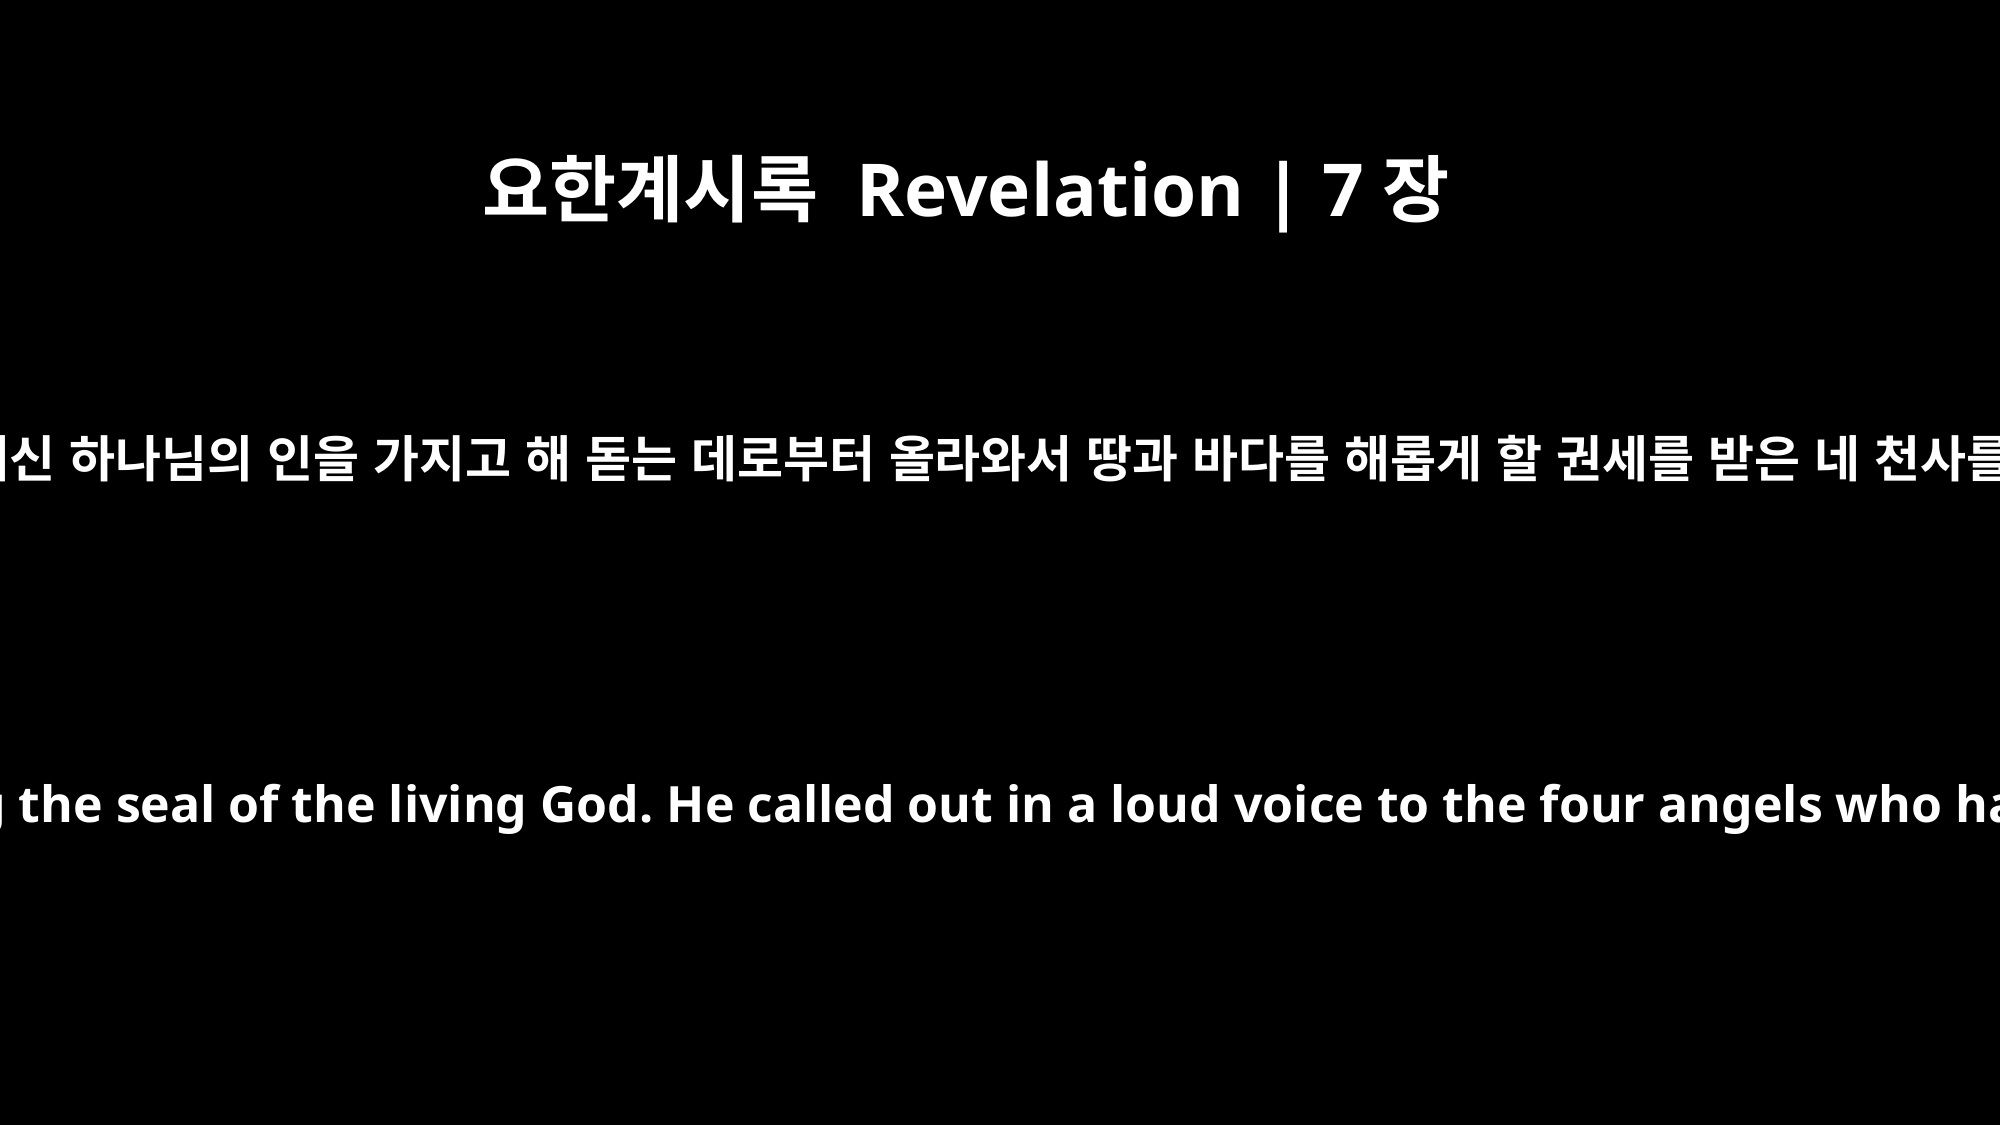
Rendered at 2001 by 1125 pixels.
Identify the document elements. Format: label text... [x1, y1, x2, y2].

text_box 2 또 보매 다른 천사가 살아 계신 하나님의 인을 가지고 해 돋는 데로부터 올라와서 땅과 바다를 해롭게 할 권세를 받은 네 천사를 향하여 큰 소리로 외쳐 [0, 359, 2000, 495]
text_box 요한계시록 Revelation | 7장 [467, 136, 1465, 239]
text_box Then I saw another angel coming up from the east, having the seal of the living God. He called out in a loud voice to the four angels who had been given power to harm the land and the sea: [0, 764, 2000, 840]
